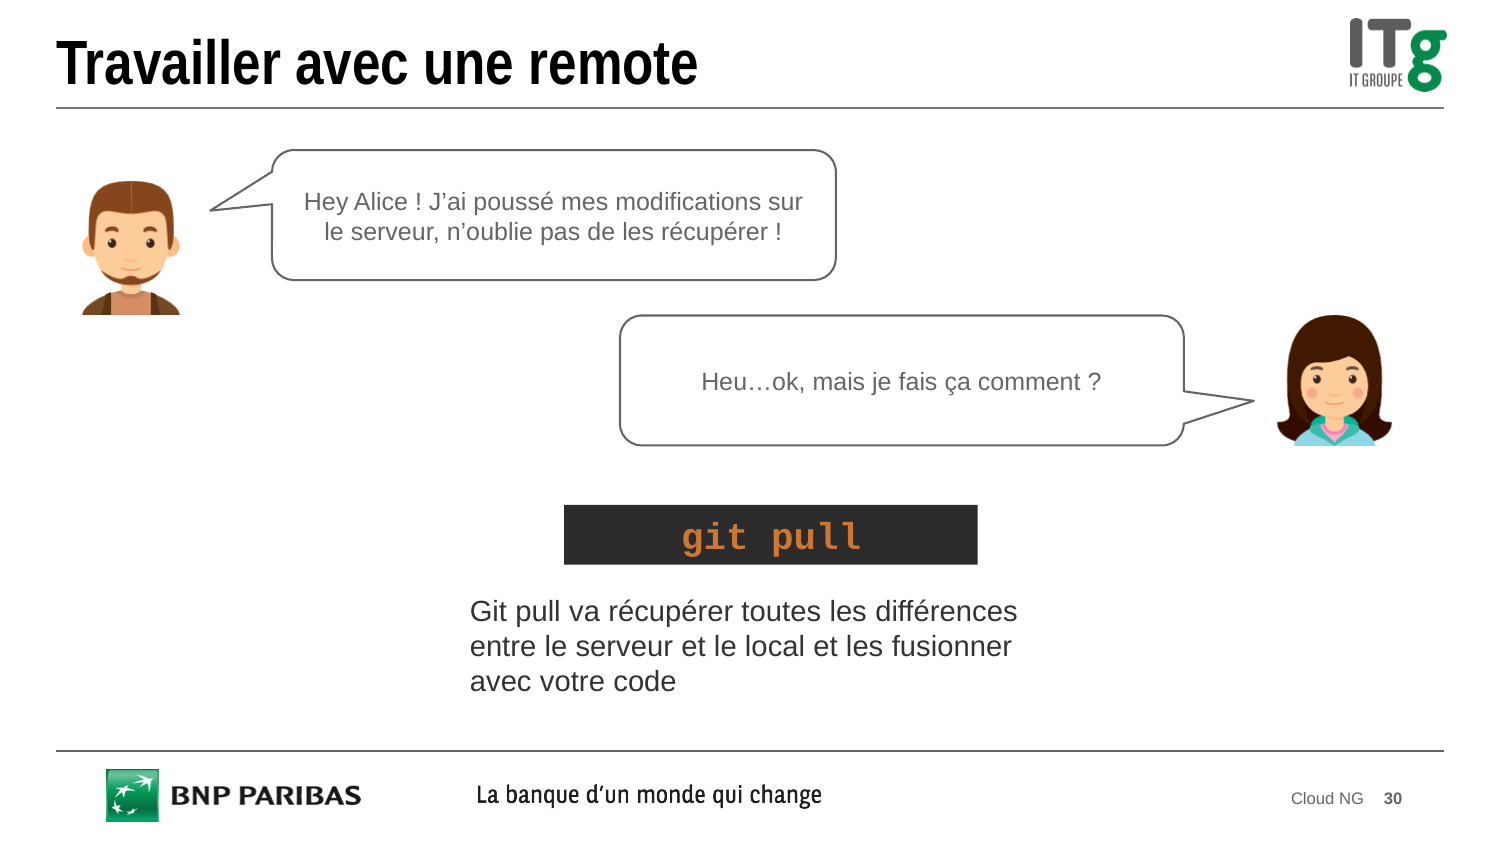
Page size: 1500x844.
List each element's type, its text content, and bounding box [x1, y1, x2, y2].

text_box Heu…ok, mais je fais ça comment ? [617, 313, 1256, 448]
footer Cloud NG [1033, 786, 1365, 810]
slide_number 30 [1372, 786, 1403, 810]
picture [478, 784, 821, 809]
picture [1269, 315, 1400, 446]
picture [106, 769, 361, 822]
text_box Hey Alice ! J’ai poussé mes modifications sur le serveur, n’oublie pas de les récupérer ! [208, 147, 838, 283]
text_box git pull [564, 504, 978, 565]
text_box Git pull va récupérer toutes les différences entre le serveur et le local et les fusionner avec votre code [469, 592, 1073, 739]
title Travailler avec une remote [56, 14, 1444, 106]
picture [64, 181, 198, 315]
